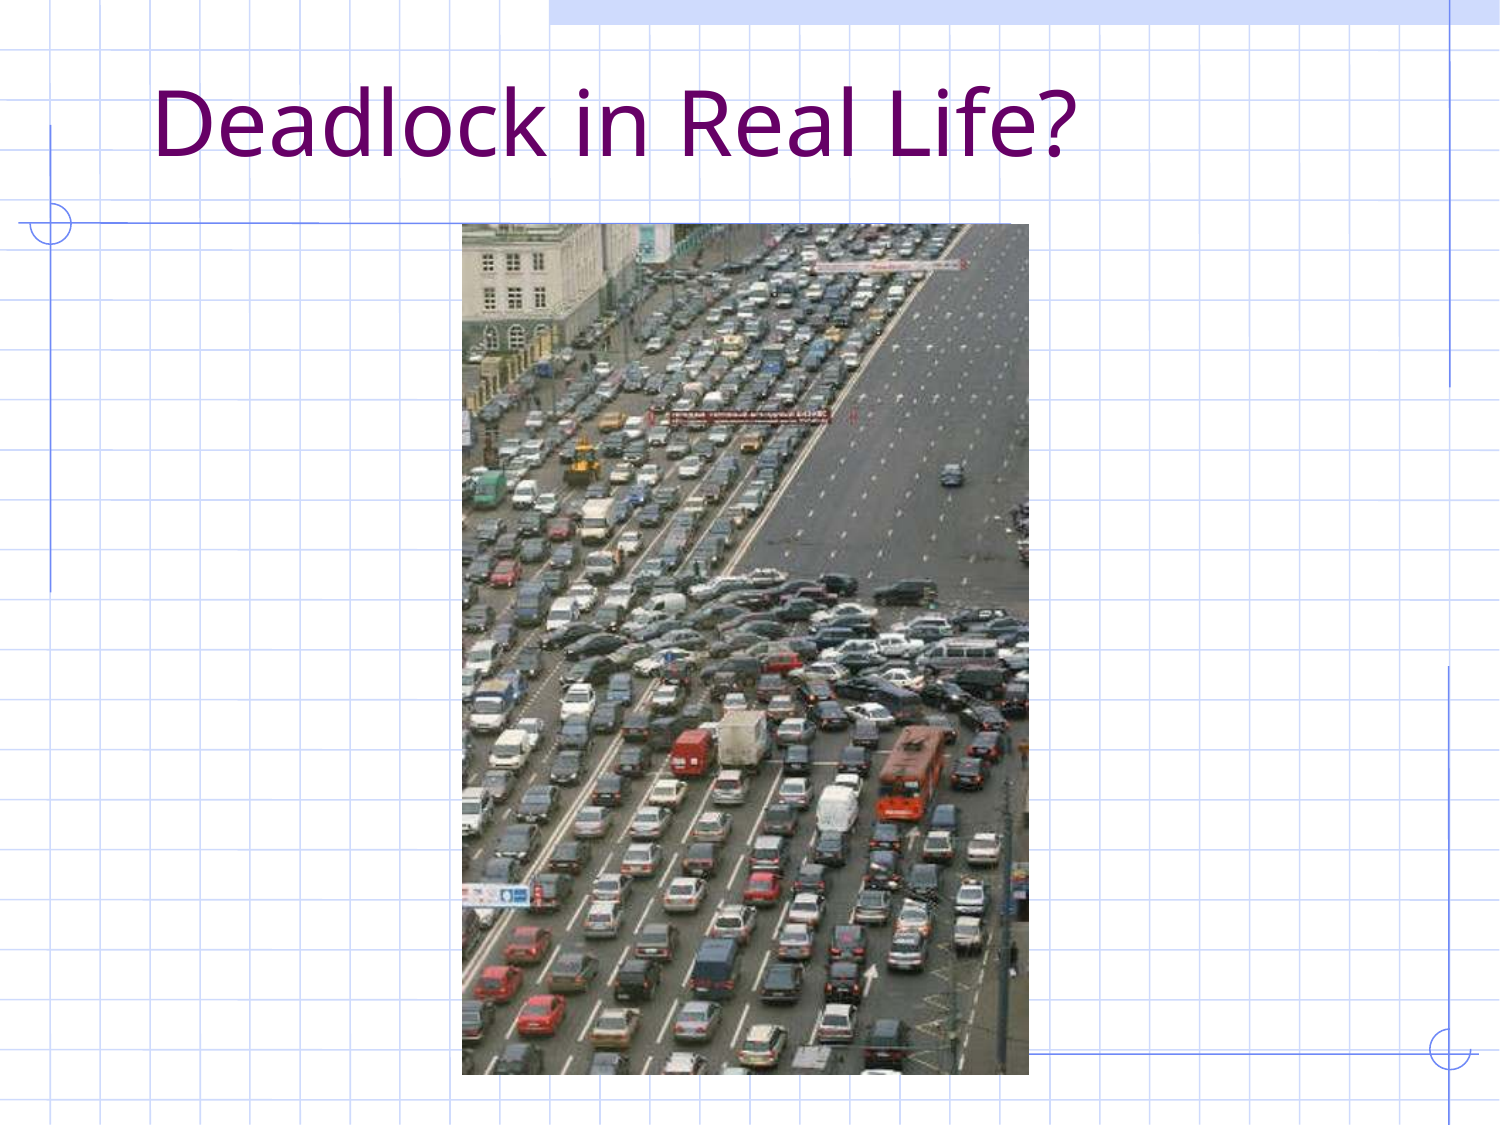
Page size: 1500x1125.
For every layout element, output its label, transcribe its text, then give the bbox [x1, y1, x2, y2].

title Deadlock in Real Life? [149, 0, 1425, 236]
picture [462, 224, 1029, 1076]
